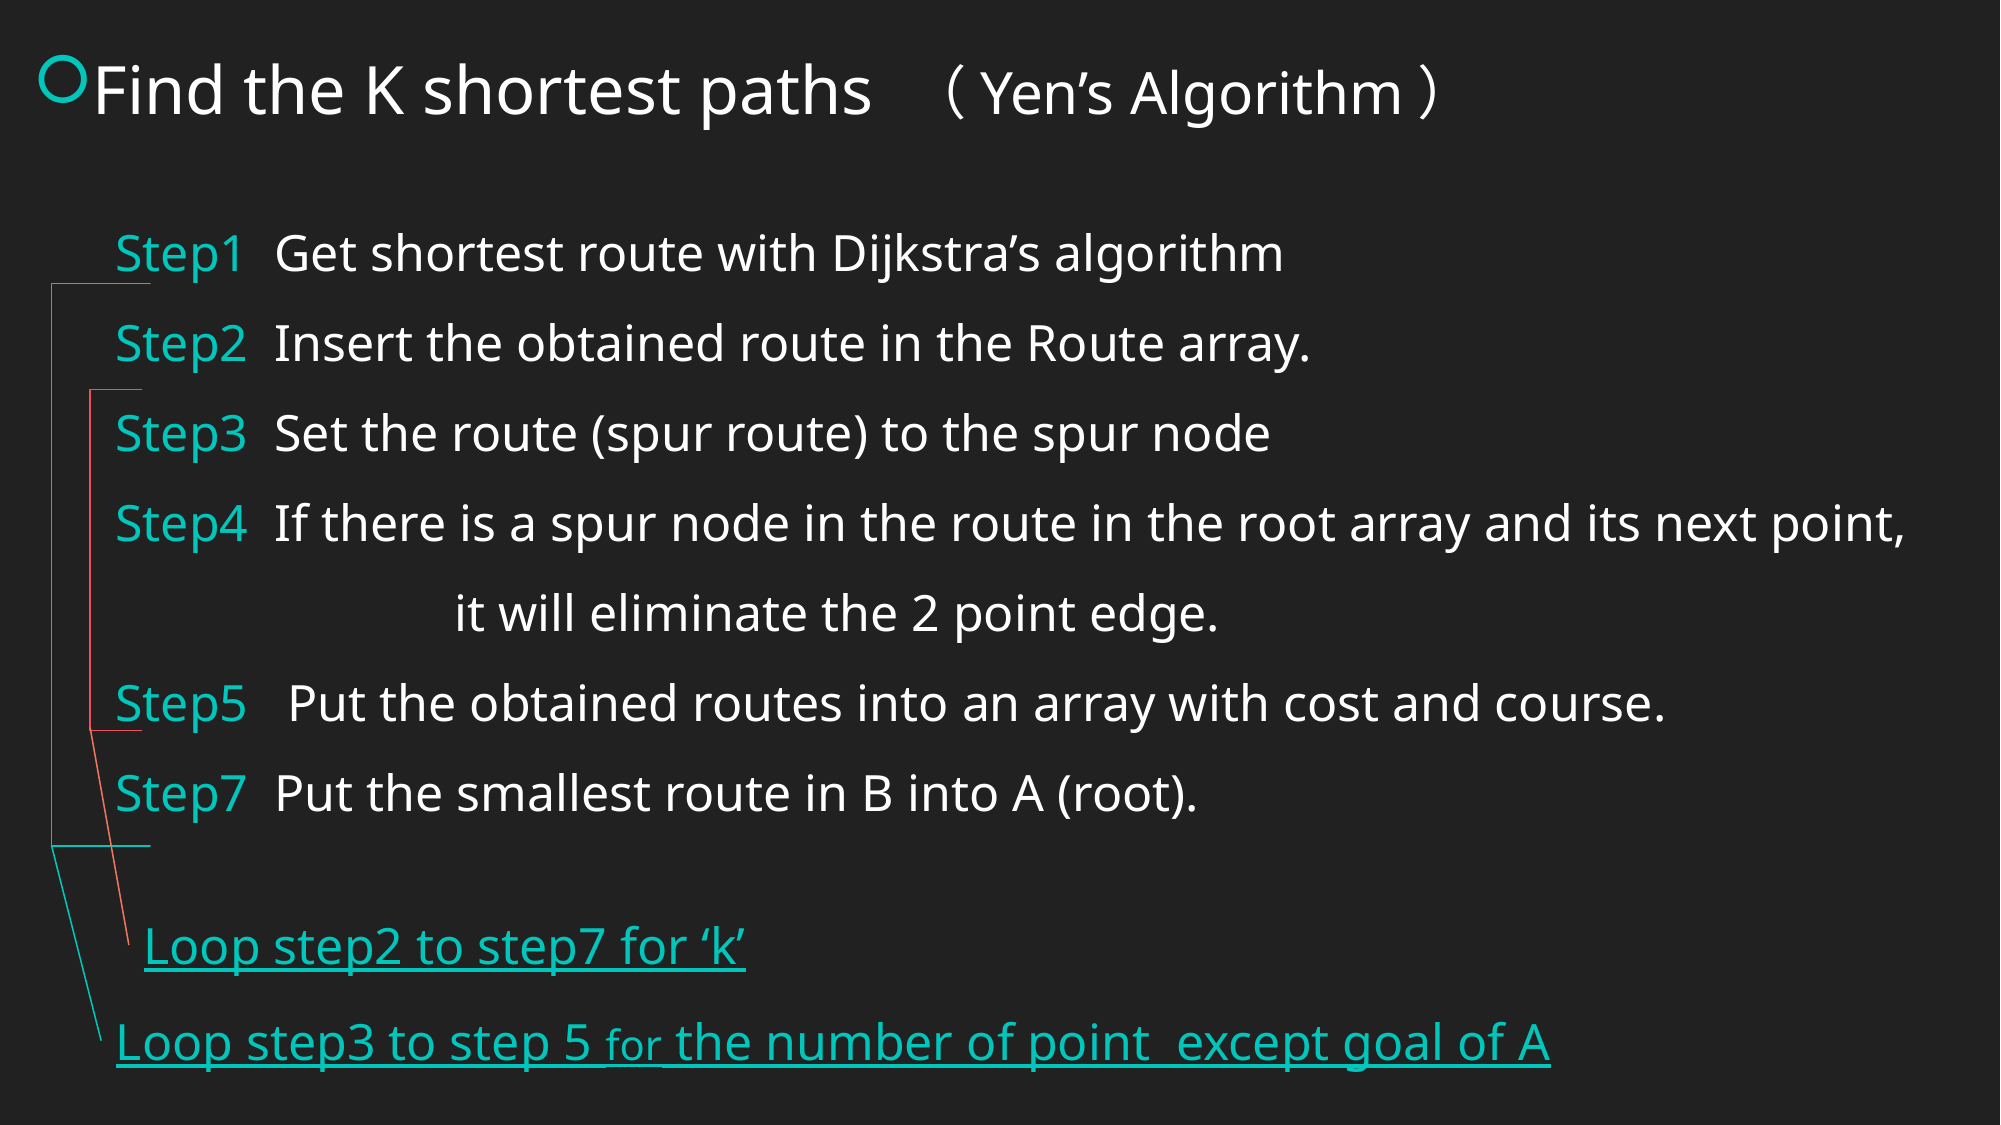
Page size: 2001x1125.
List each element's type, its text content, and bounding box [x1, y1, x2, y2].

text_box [51, 845, 102, 1042]
text_box Loop step3 to step 5 for the number of point except goal of A [100, 1002, 1962, 1078]
text_box Loop step2 to step7 for ‘k’ [128, 907, 1990, 982]
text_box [89, 727, 130, 946]
text_box Find the K shortest paths （Yen’s Algorithm） [18, 40, 1550, 318]
text_box [51, 283, 151, 847]
text_box Step1 Get shortest route with Dijkstra’s algorithm Step2 Insert the obtained route in the Route array. Step3 Set the route (spur route) to the spur node Step4 If there is a spur node in the route in the root array and its next point, it will eliminate the 2 point edge. Step5 Put the obtained routes into an array with cost and course. Step7 Put the smallest route in B into A (root). [151, 184, 1962, 829]
